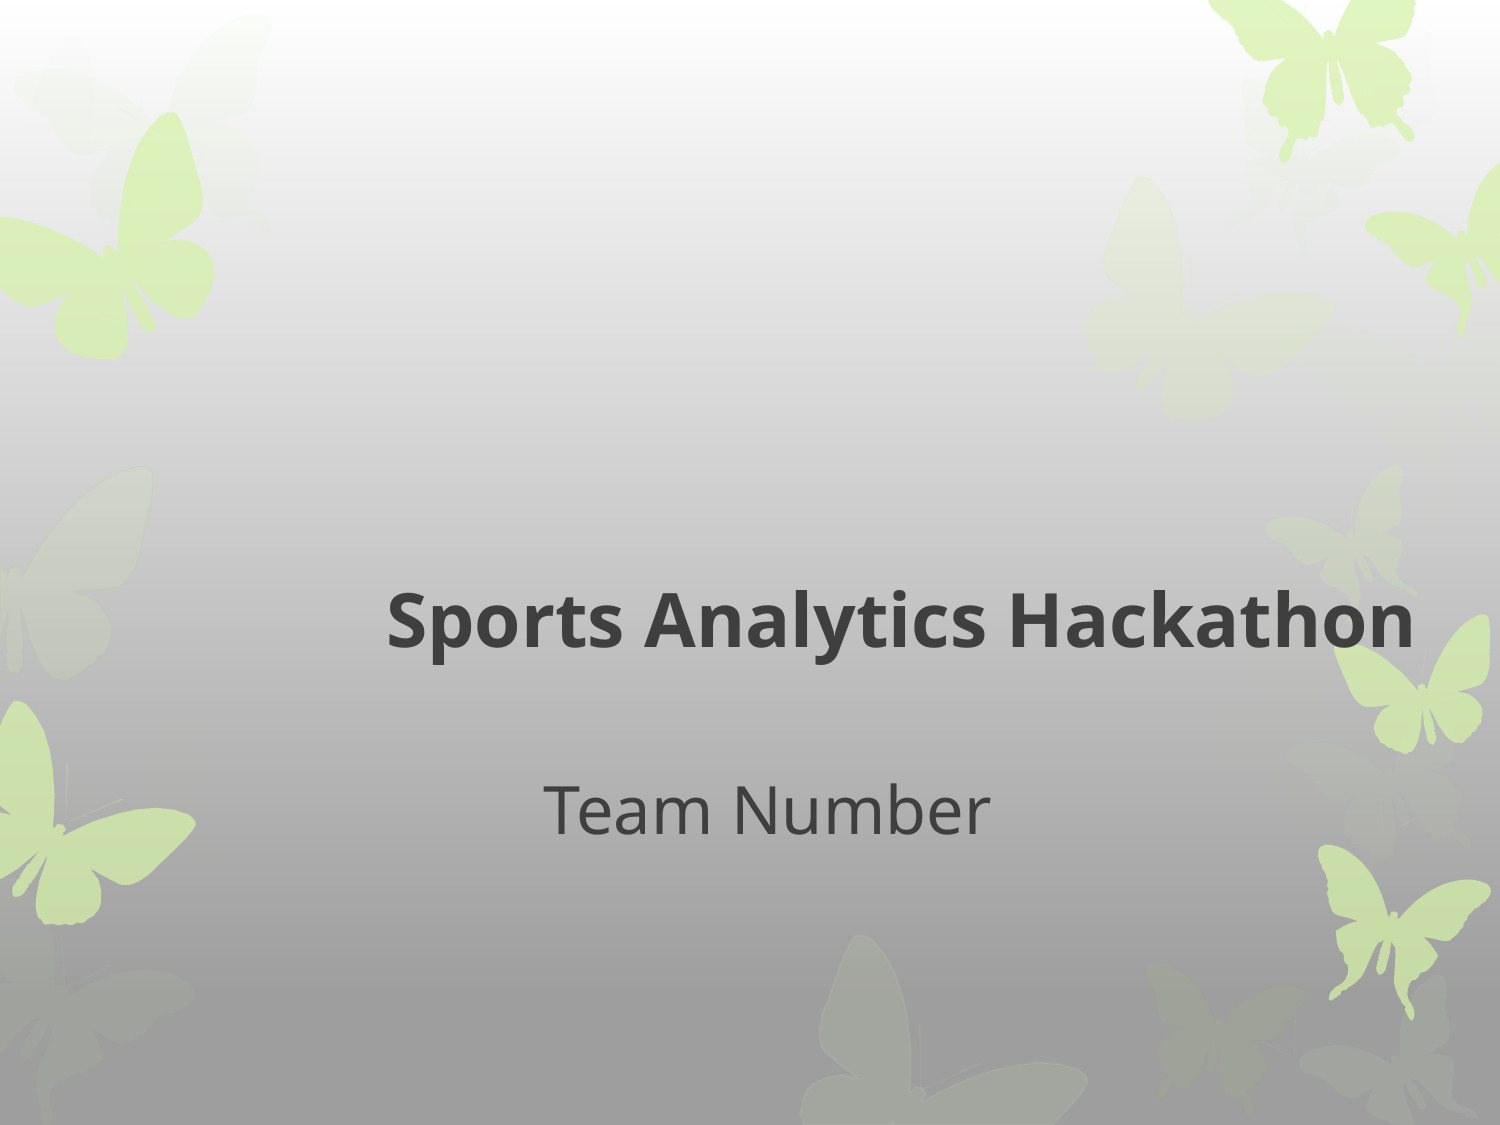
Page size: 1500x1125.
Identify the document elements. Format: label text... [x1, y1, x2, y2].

title Sports Analytics Hackathon [157, 497, 1433, 739]
subtitle Team Number [242, 664, 1293, 952]
